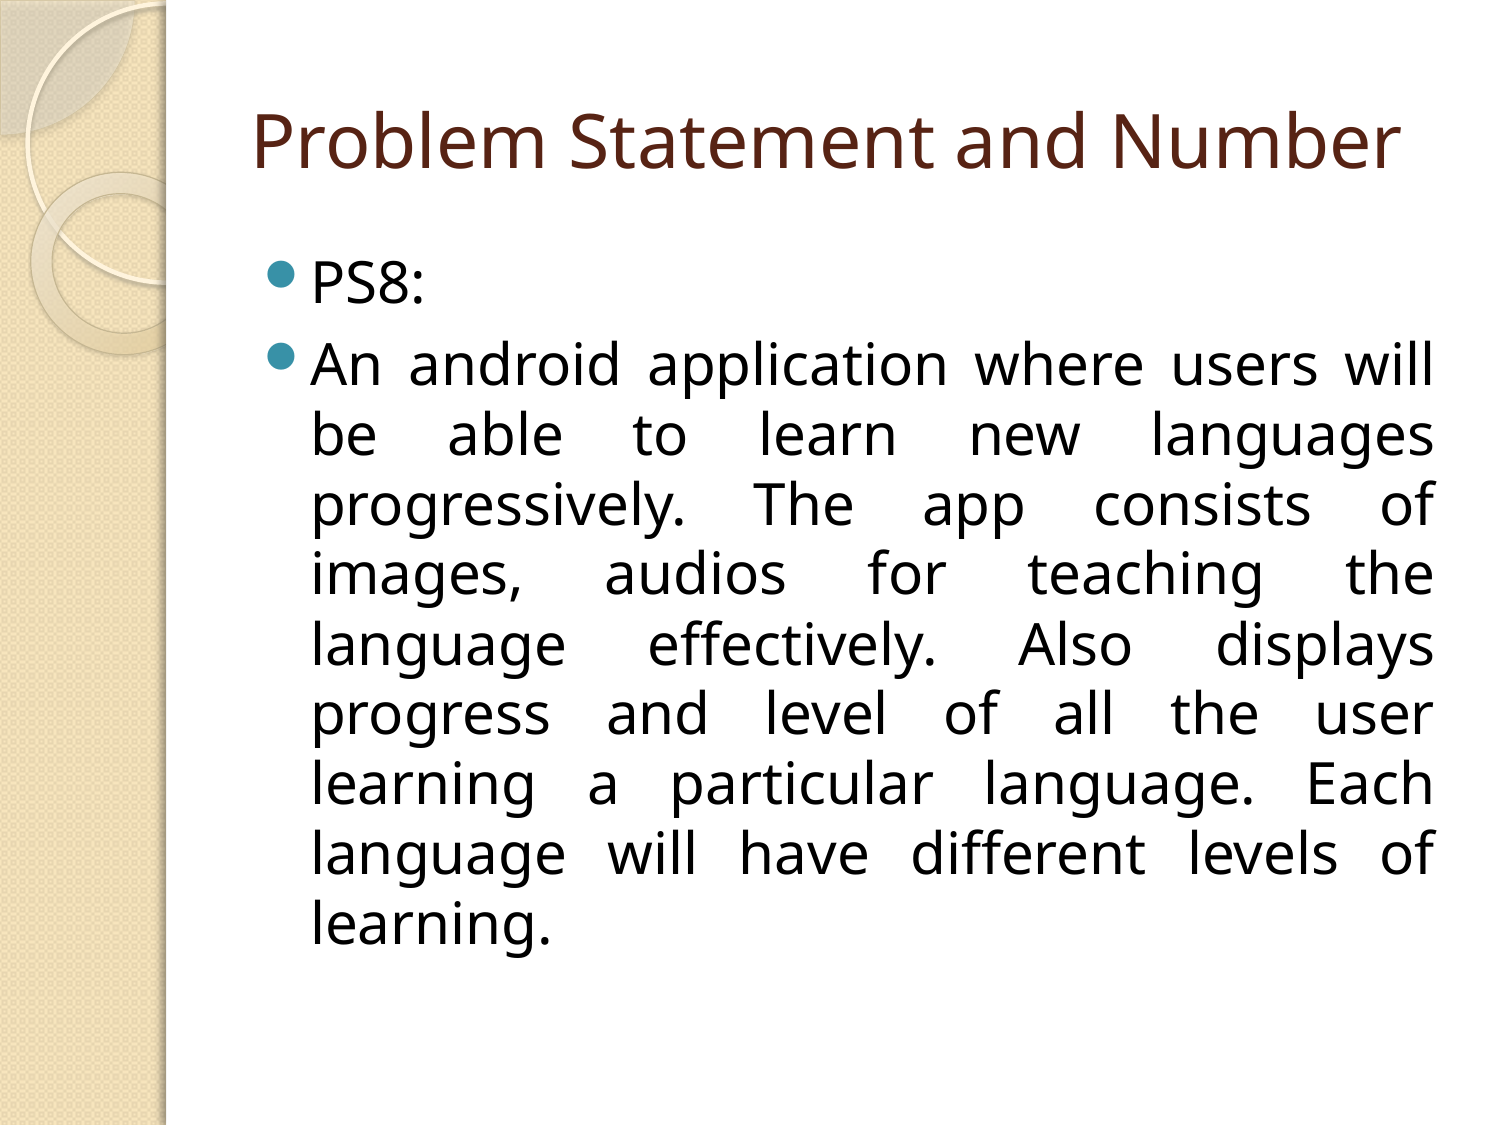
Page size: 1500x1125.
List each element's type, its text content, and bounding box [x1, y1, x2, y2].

list PS8: An android application where users will be able to learn new languages progressively. The app consists of images, audios for teaching the language effectively. Also displays progress and level of all the user learning a particular language. Each language will have different levels of learning. [235, 237, 1450, 1025]
title Problem Statement and Number [235, 45, 1466, 233]
